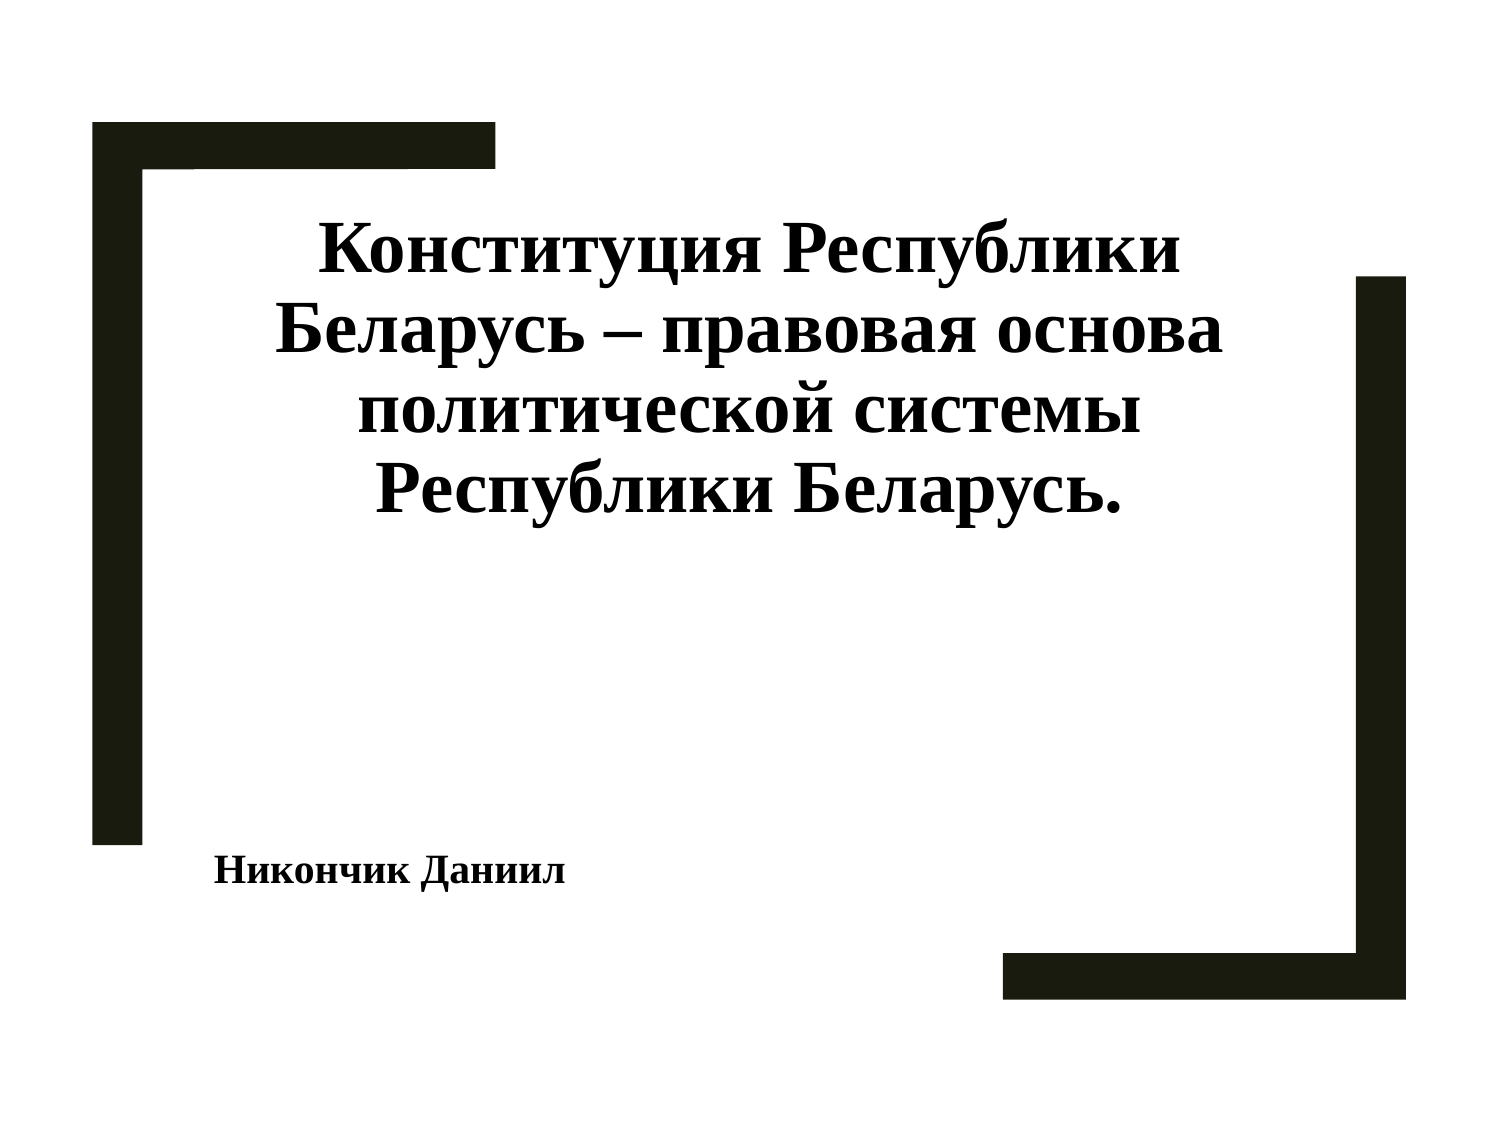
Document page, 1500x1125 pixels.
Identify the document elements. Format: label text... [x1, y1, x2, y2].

title Конституция Республики Беларусь – правовая основа политической системы Республики Беларусь. [235, 192, 1265, 537]
subtitle Никончик Даниил [179, 834, 600, 904]
